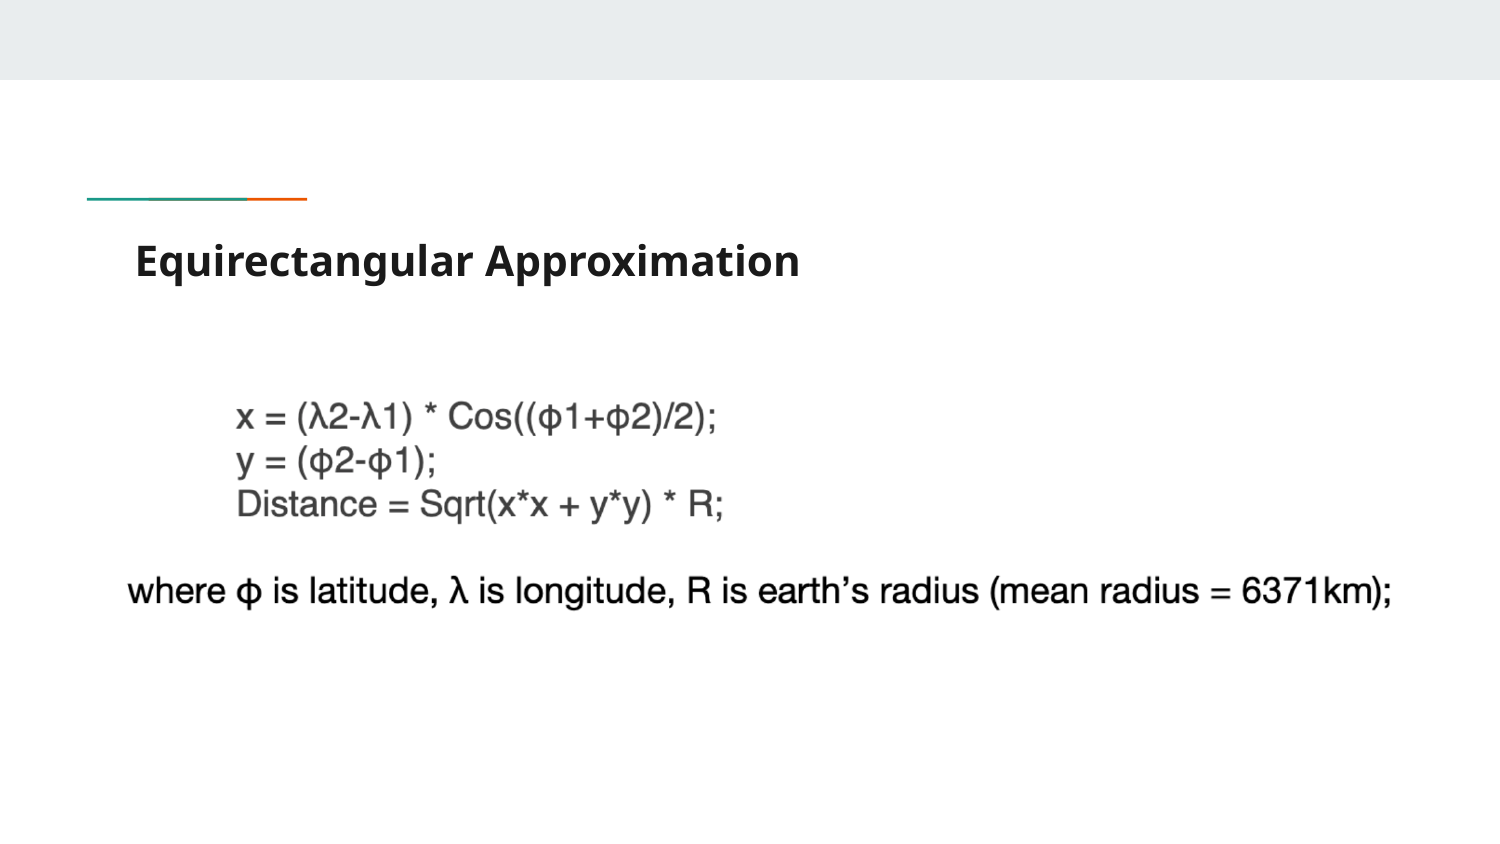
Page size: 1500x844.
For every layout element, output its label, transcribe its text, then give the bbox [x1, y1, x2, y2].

picture [97, 362, 1404, 620]
title Equirectangular Approximation [119, 216, 1381, 305]
